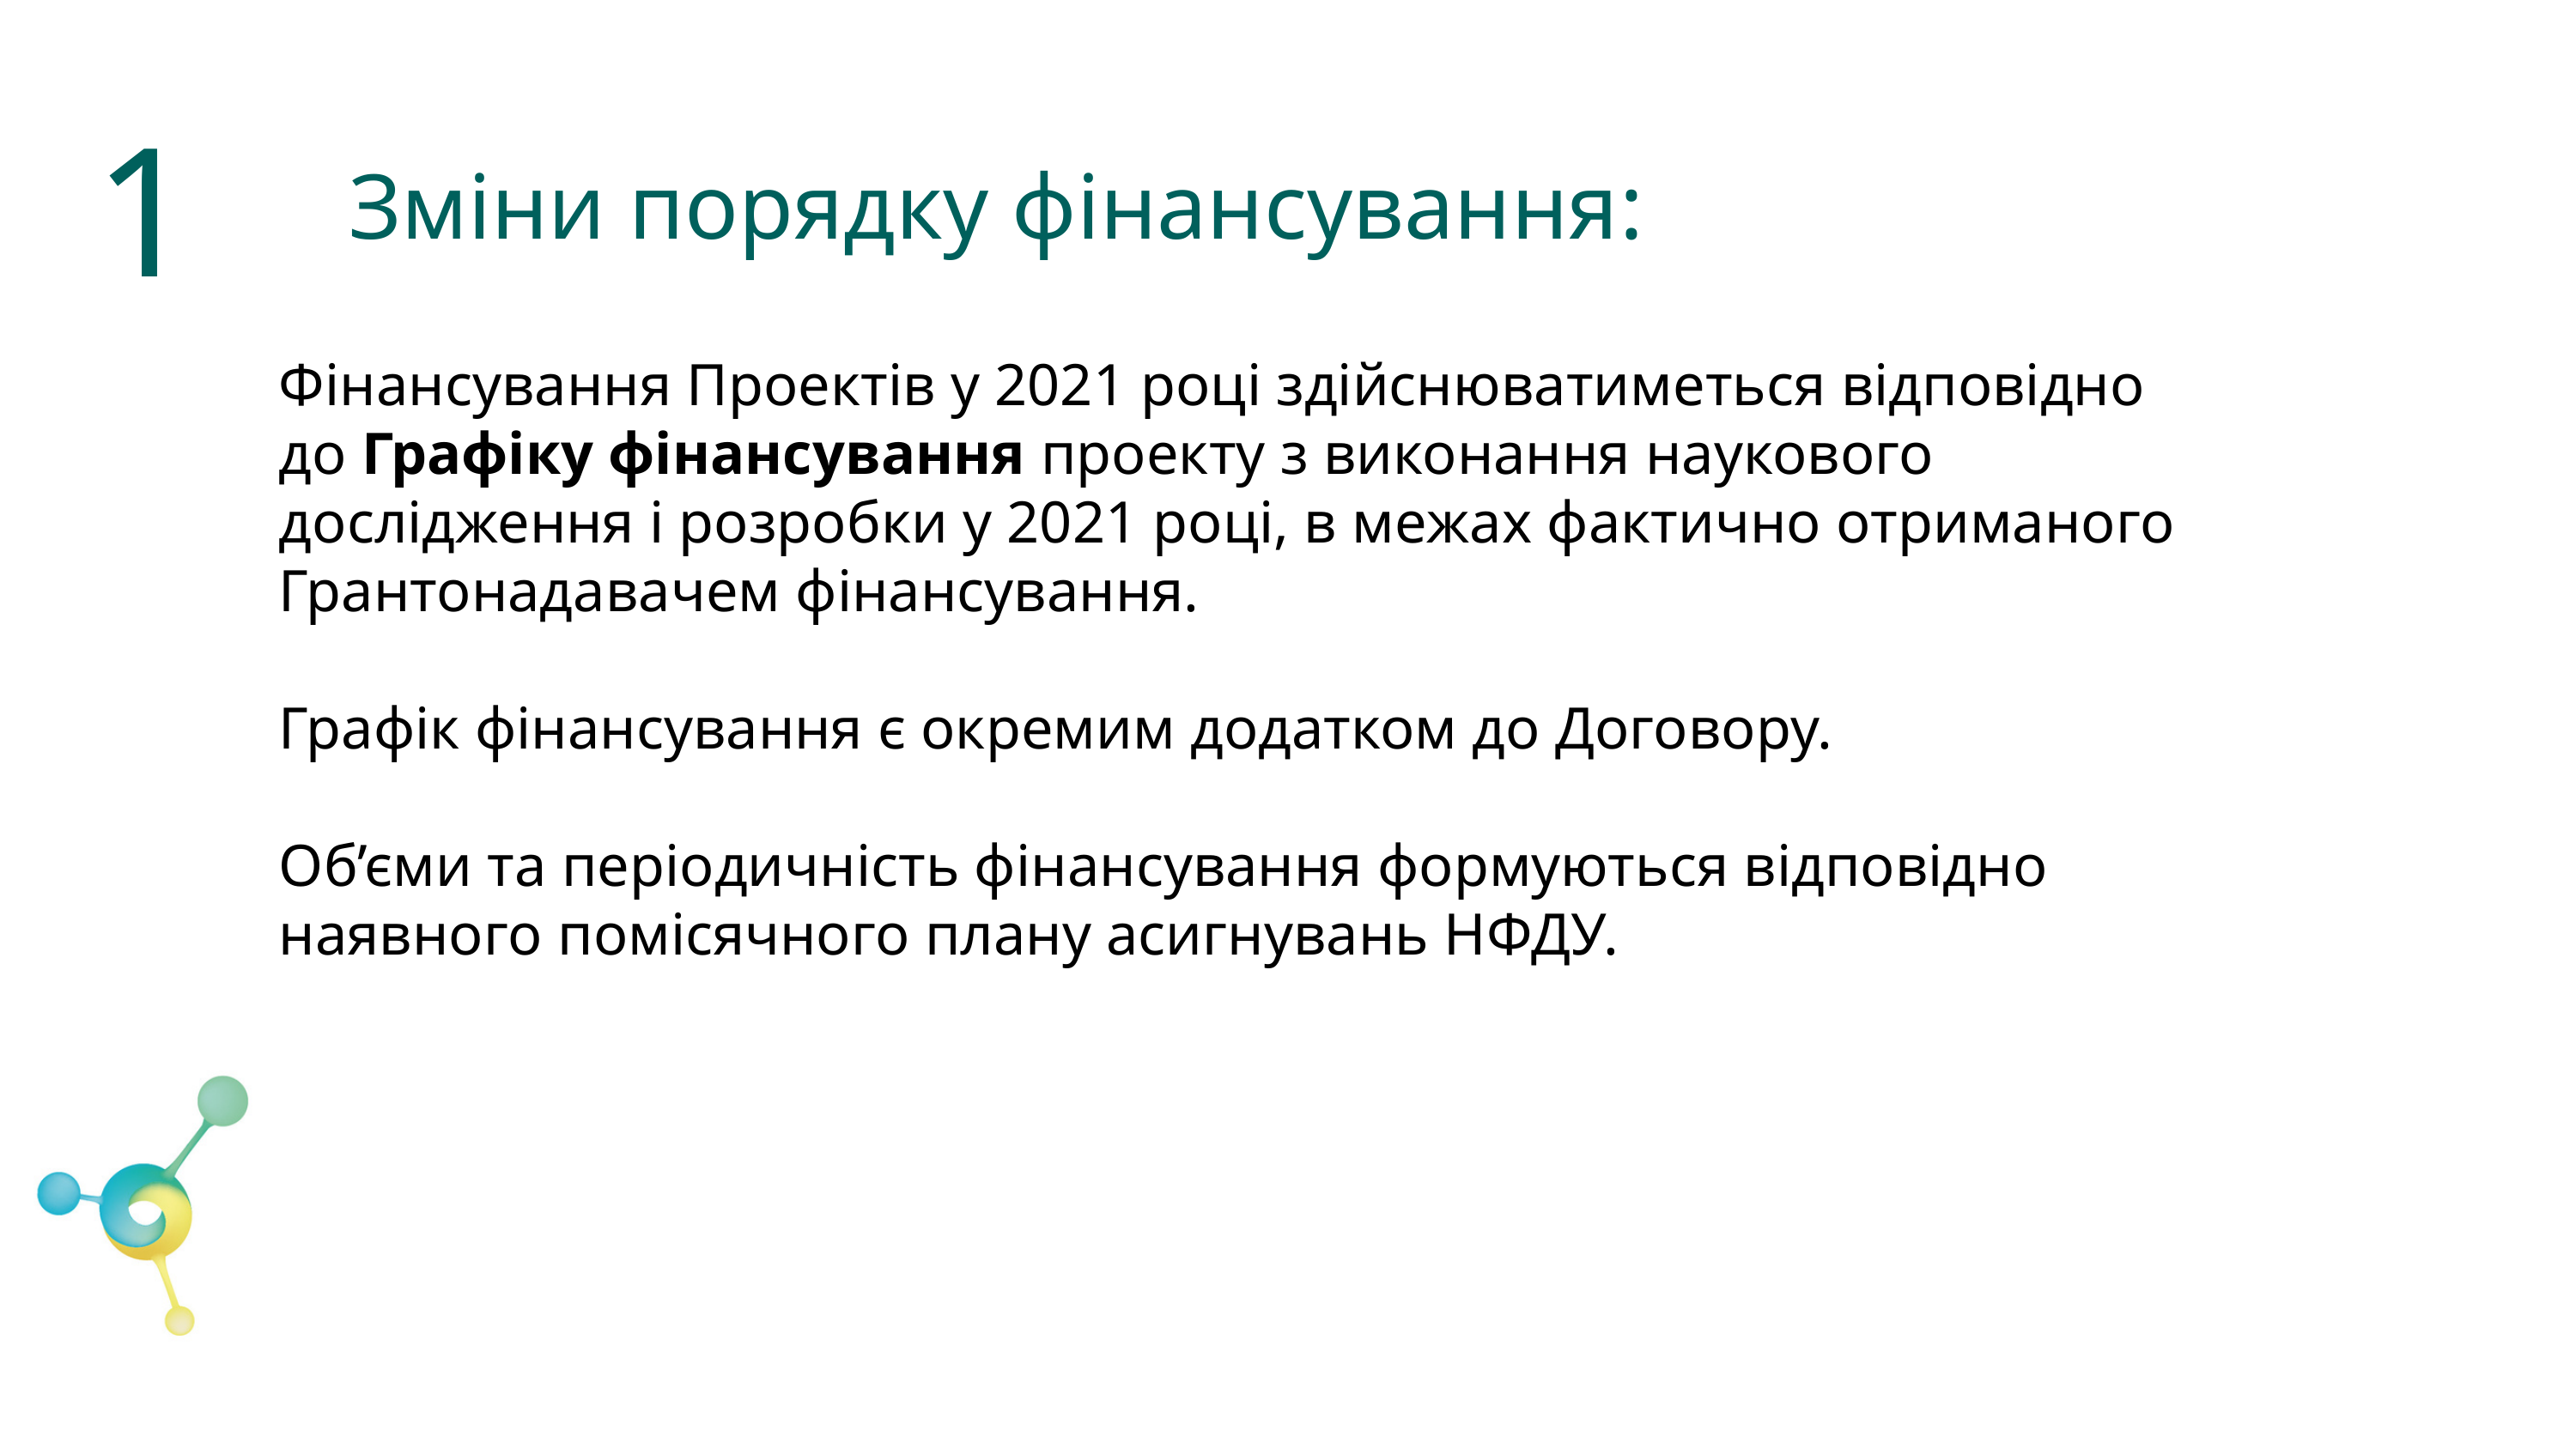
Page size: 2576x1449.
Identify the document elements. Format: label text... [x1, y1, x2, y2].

text_box 1 [37, 133, 252, 313]
picture [15, 1061, 276, 1343]
text_box Фінансування Проектів у 2021 році здійснюватиметься відповідно до Графіку фінансування проекту з виконання наукового дослідження і розробки у 2021 році, в межах фактично отриманого Грантонадавачем фінансування. Графік фінансування є окремим додатком до Договору. Об’єми та періодичність фінансування формуються відповідно наявного помісячного плану асигнувань НФДУ. [278, 349, 2179, 967]
text_box Зміни порядку фінансування: [349, 167, 2050, 258]
